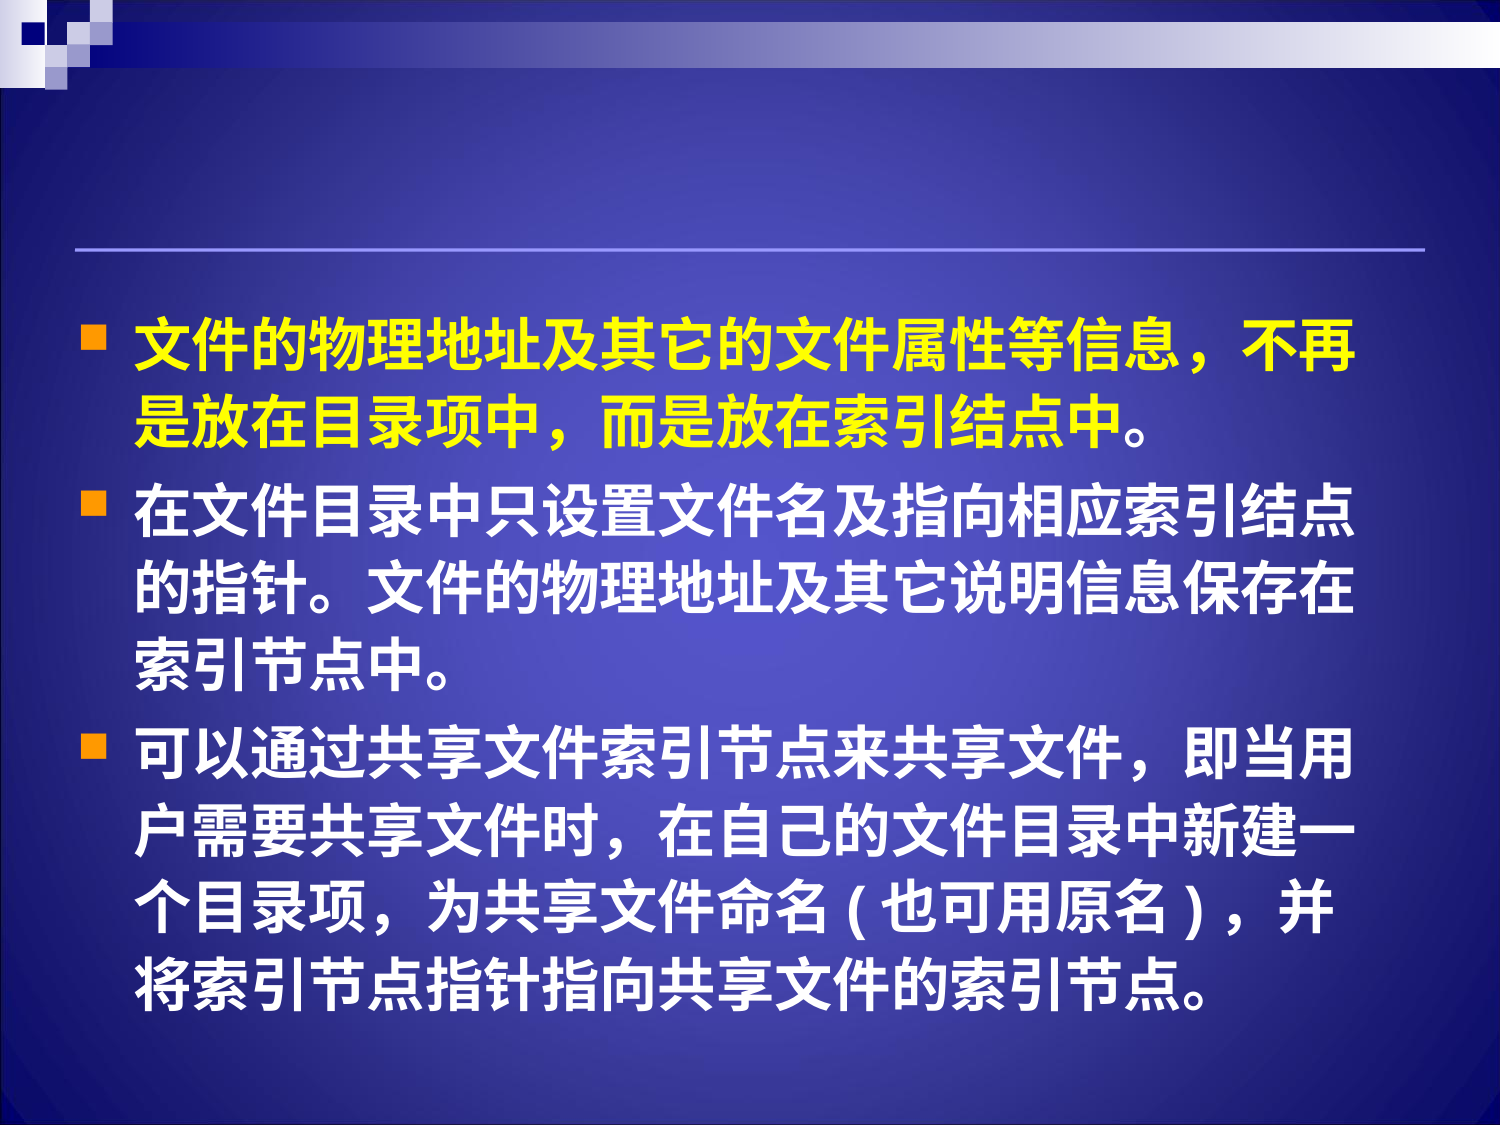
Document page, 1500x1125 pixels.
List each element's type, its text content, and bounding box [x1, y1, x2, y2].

list 文件的物理地址及其它的文件属性等信息，不再是放在目录项中，而是放在索引结点中。 在文件目录中只设置文件名及指向相应索引结点的指针。文件的物理地址及其它说明信息保存在索引节点中。 可以通过共享文件索引节点来共享文件，即当用户需要共享文件时，在自己的文件目录中新建一个目录项，为共享文件命名(也可用原名)，并将索引节点指针指向共享文件的索引节点。 [62, 212, 1388, 988]
picture [113, 0, 1500, 22]
picture [47, 0, 89, 45]
picture [0, 67, 1500, 1125]
